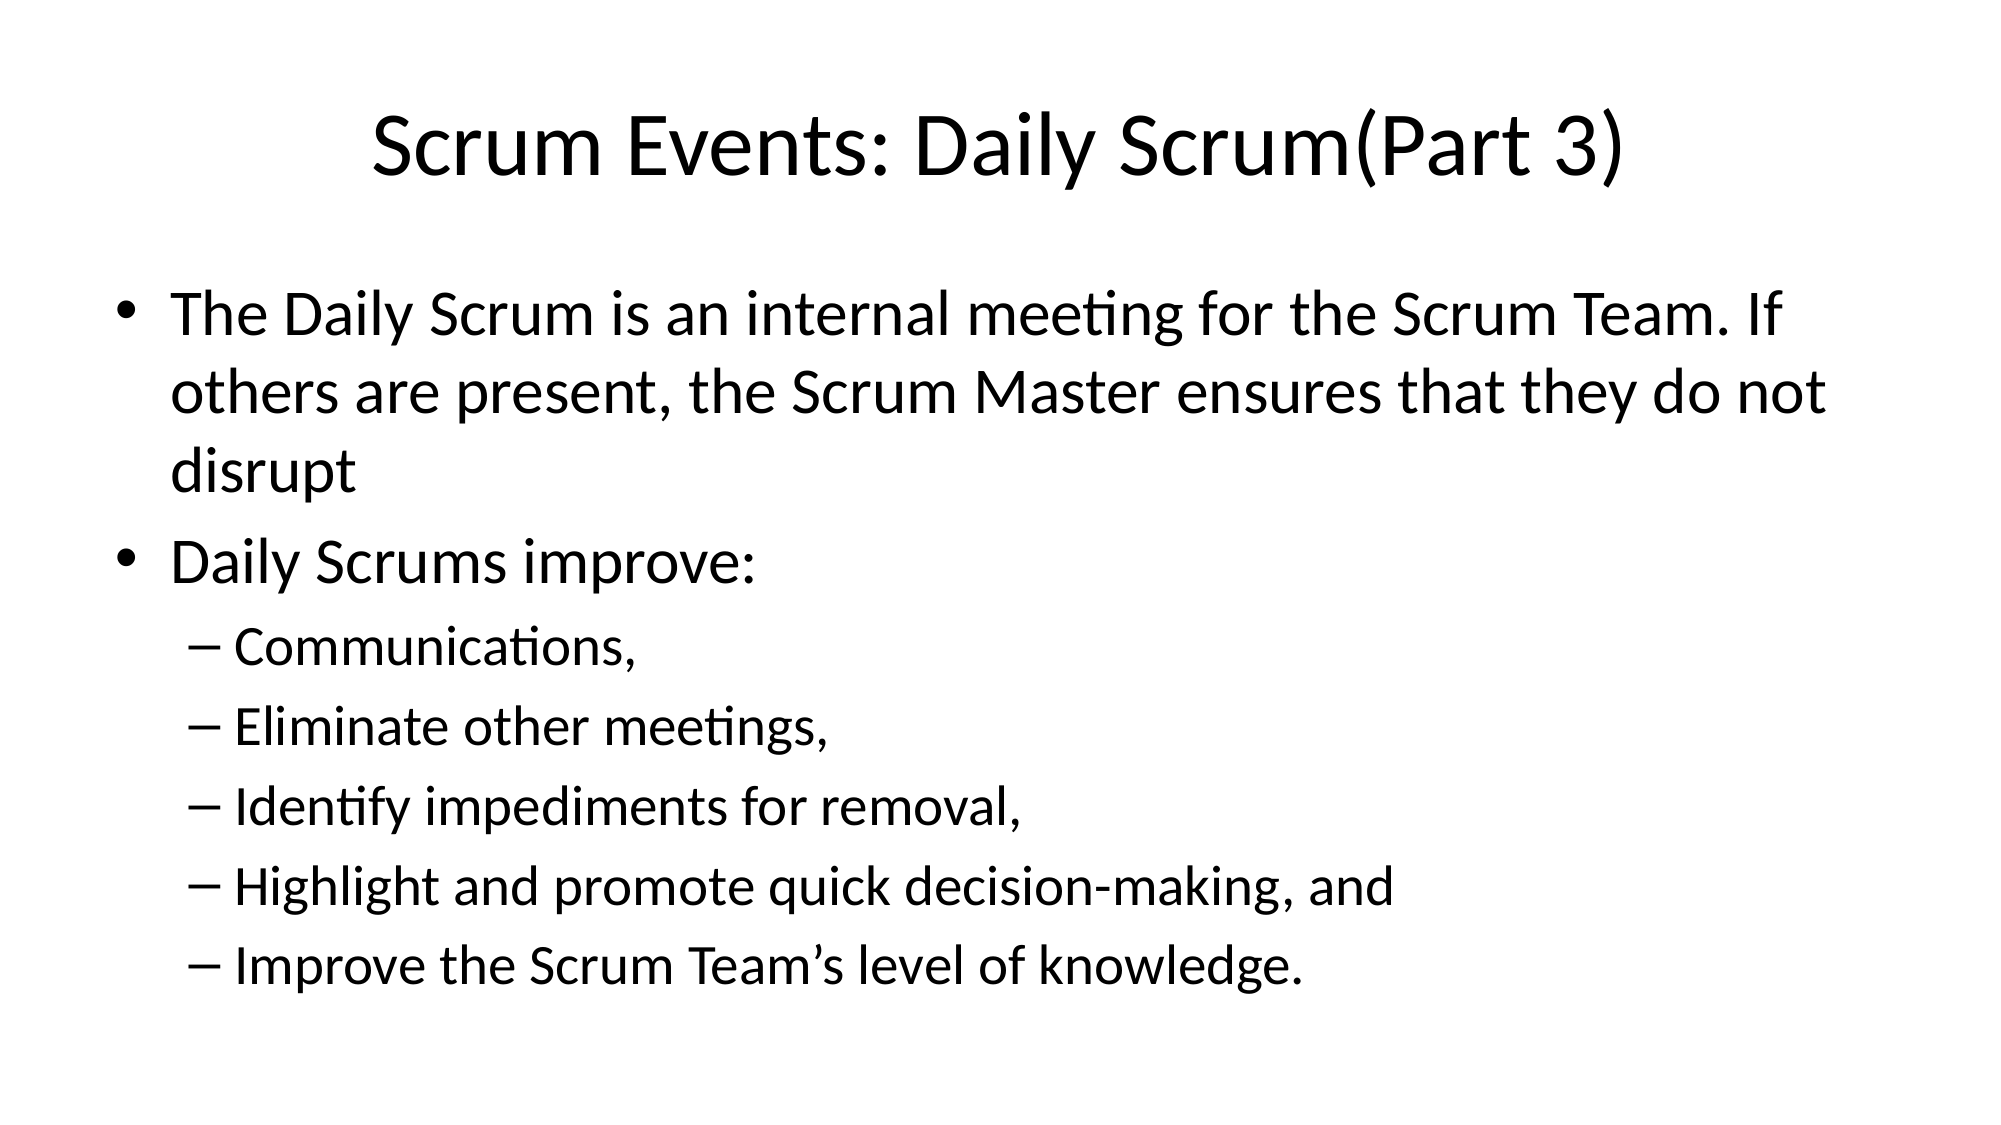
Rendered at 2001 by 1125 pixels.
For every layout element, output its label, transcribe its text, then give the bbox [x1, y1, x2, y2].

title Scrum Events: Daily Scrum(Part 3) [99, 45, 1900, 233]
list The Daily Scrum is an internal meeting for the Scrum Team. If others are present, the Scrum Master ensures that they do not disrupt Daily Scrums improve: Communications, Eliminate other meetings, Identify impediments for removal, Highlight and promote quick decision-making, and Improve the Scrum Team’s level of knowledge. [99, 262, 1900, 1005]
